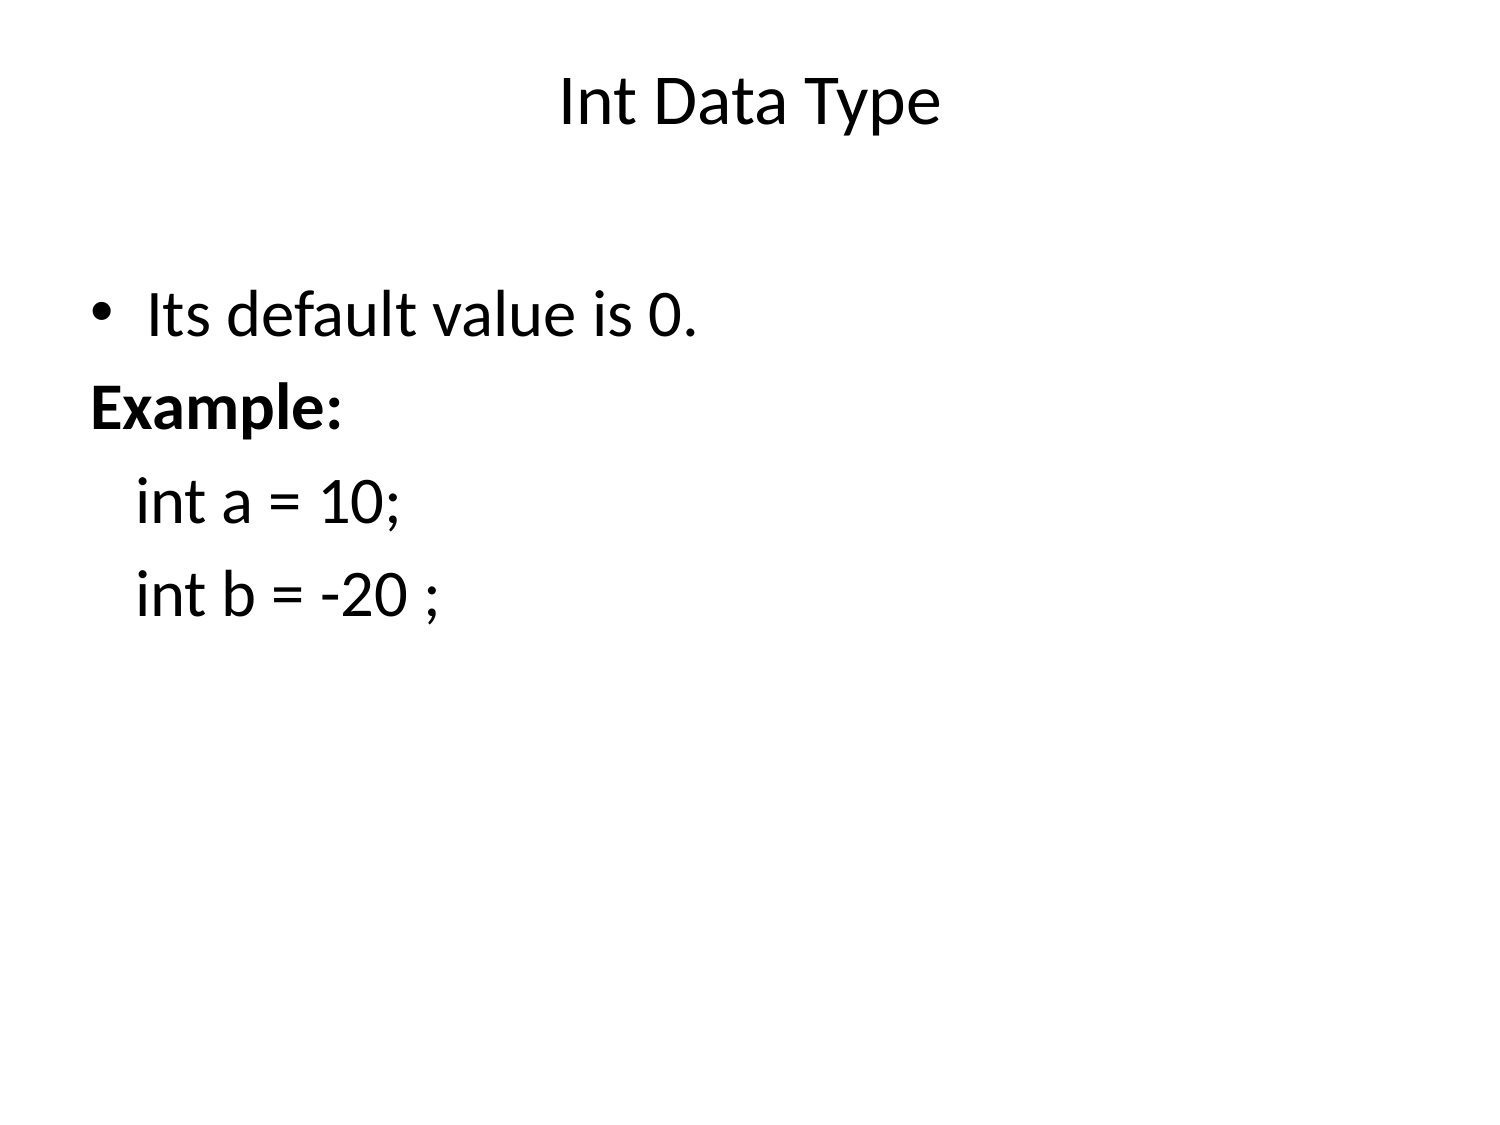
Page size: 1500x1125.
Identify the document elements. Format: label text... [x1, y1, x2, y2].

title Int Data Type [75, 45, 1425, 233]
list Its default value is 0. Example: int a = 10; int b = -20 ; [75, 262, 1425, 1005]
